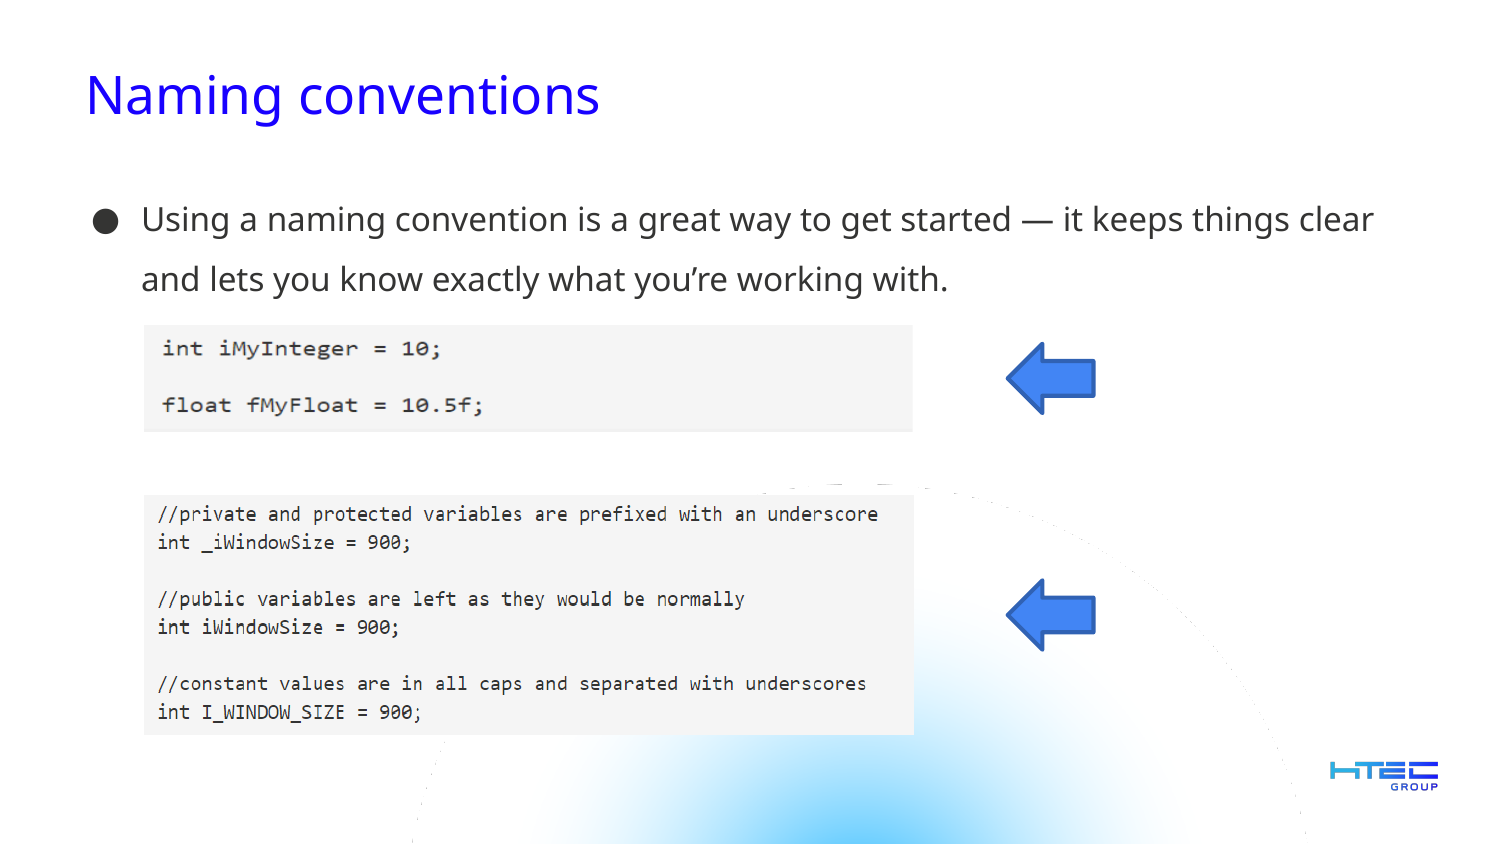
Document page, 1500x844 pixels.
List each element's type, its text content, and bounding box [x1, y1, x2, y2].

picture [144, 495, 1445, 844]
picture [144, 325, 915, 432]
text_box [1005, 341, 1096, 416]
text_box [1005, 578, 1096, 652]
title Naming conventions [70, 47, 1449, 141]
list Using a naming convention is a great way to get started — it keeps things clear and lets you know exactly what you’re working with. [51, 163, 1449, 724]
